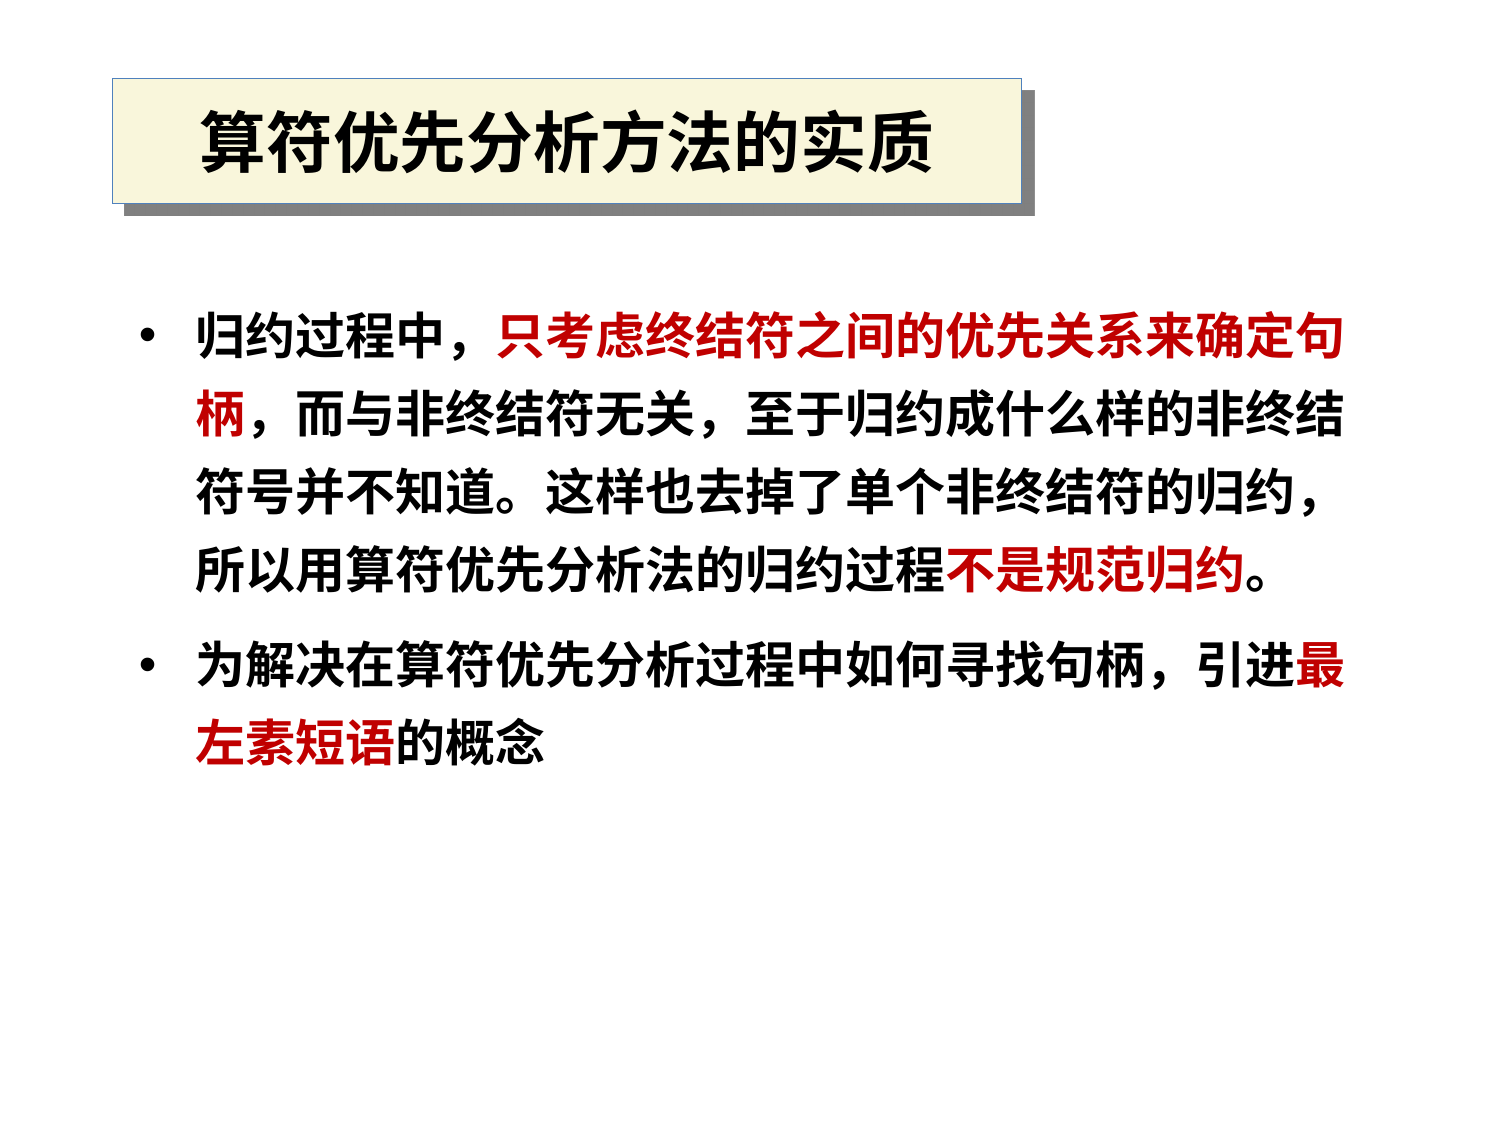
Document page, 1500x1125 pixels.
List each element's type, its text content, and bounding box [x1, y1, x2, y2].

title 算符优先分析方法的实质 [112, 78, 1022, 204]
list 归约过程中，只考虑终结符之间的优先关系来确定句柄，而与非终结符无关，至于归约成什么样的非终结符号并不知道。这样也去掉了单个非终结符的归约，所以用算符优先分析法的归约过程不是规范归约。 为解决在算符优先分析过程中如何寻找句柄，引进最左素短语的概念 [123, 278, 1382, 904]
